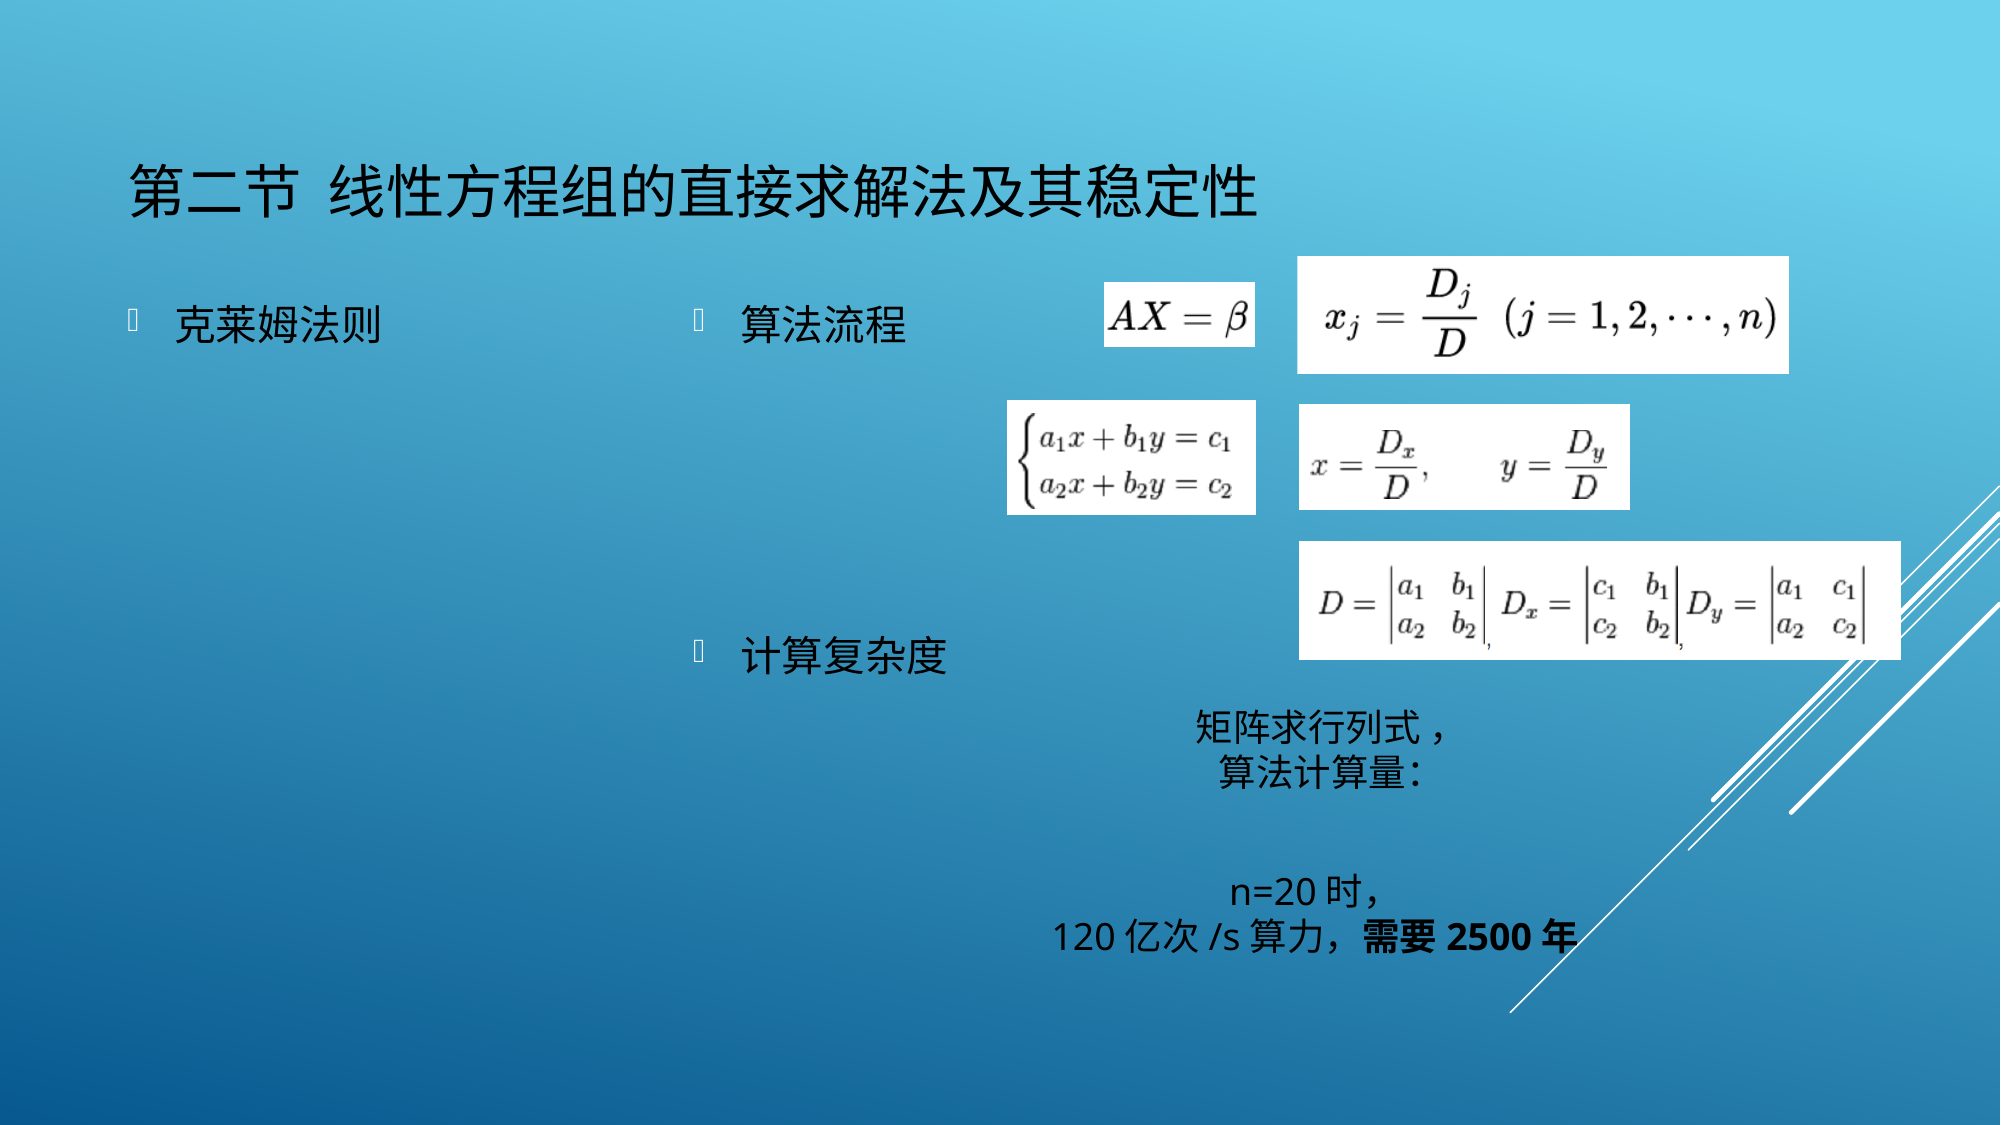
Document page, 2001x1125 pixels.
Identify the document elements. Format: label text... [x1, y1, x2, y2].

picture [1103, 282, 1256, 348]
picture [1296, 256, 1789, 374]
picture [1006, 399, 1256, 515]
list 克莱姆法则 [112, 290, 678, 986]
picture [1299, 540, 1901, 660]
text_box 算法流程 计算复杂度 [678, 290, 2000, 986]
title 第二节 线性方程组的直接求解法及其稳定性 [112, 112, 1513, 268]
picture [1299, 404, 1631, 510]
